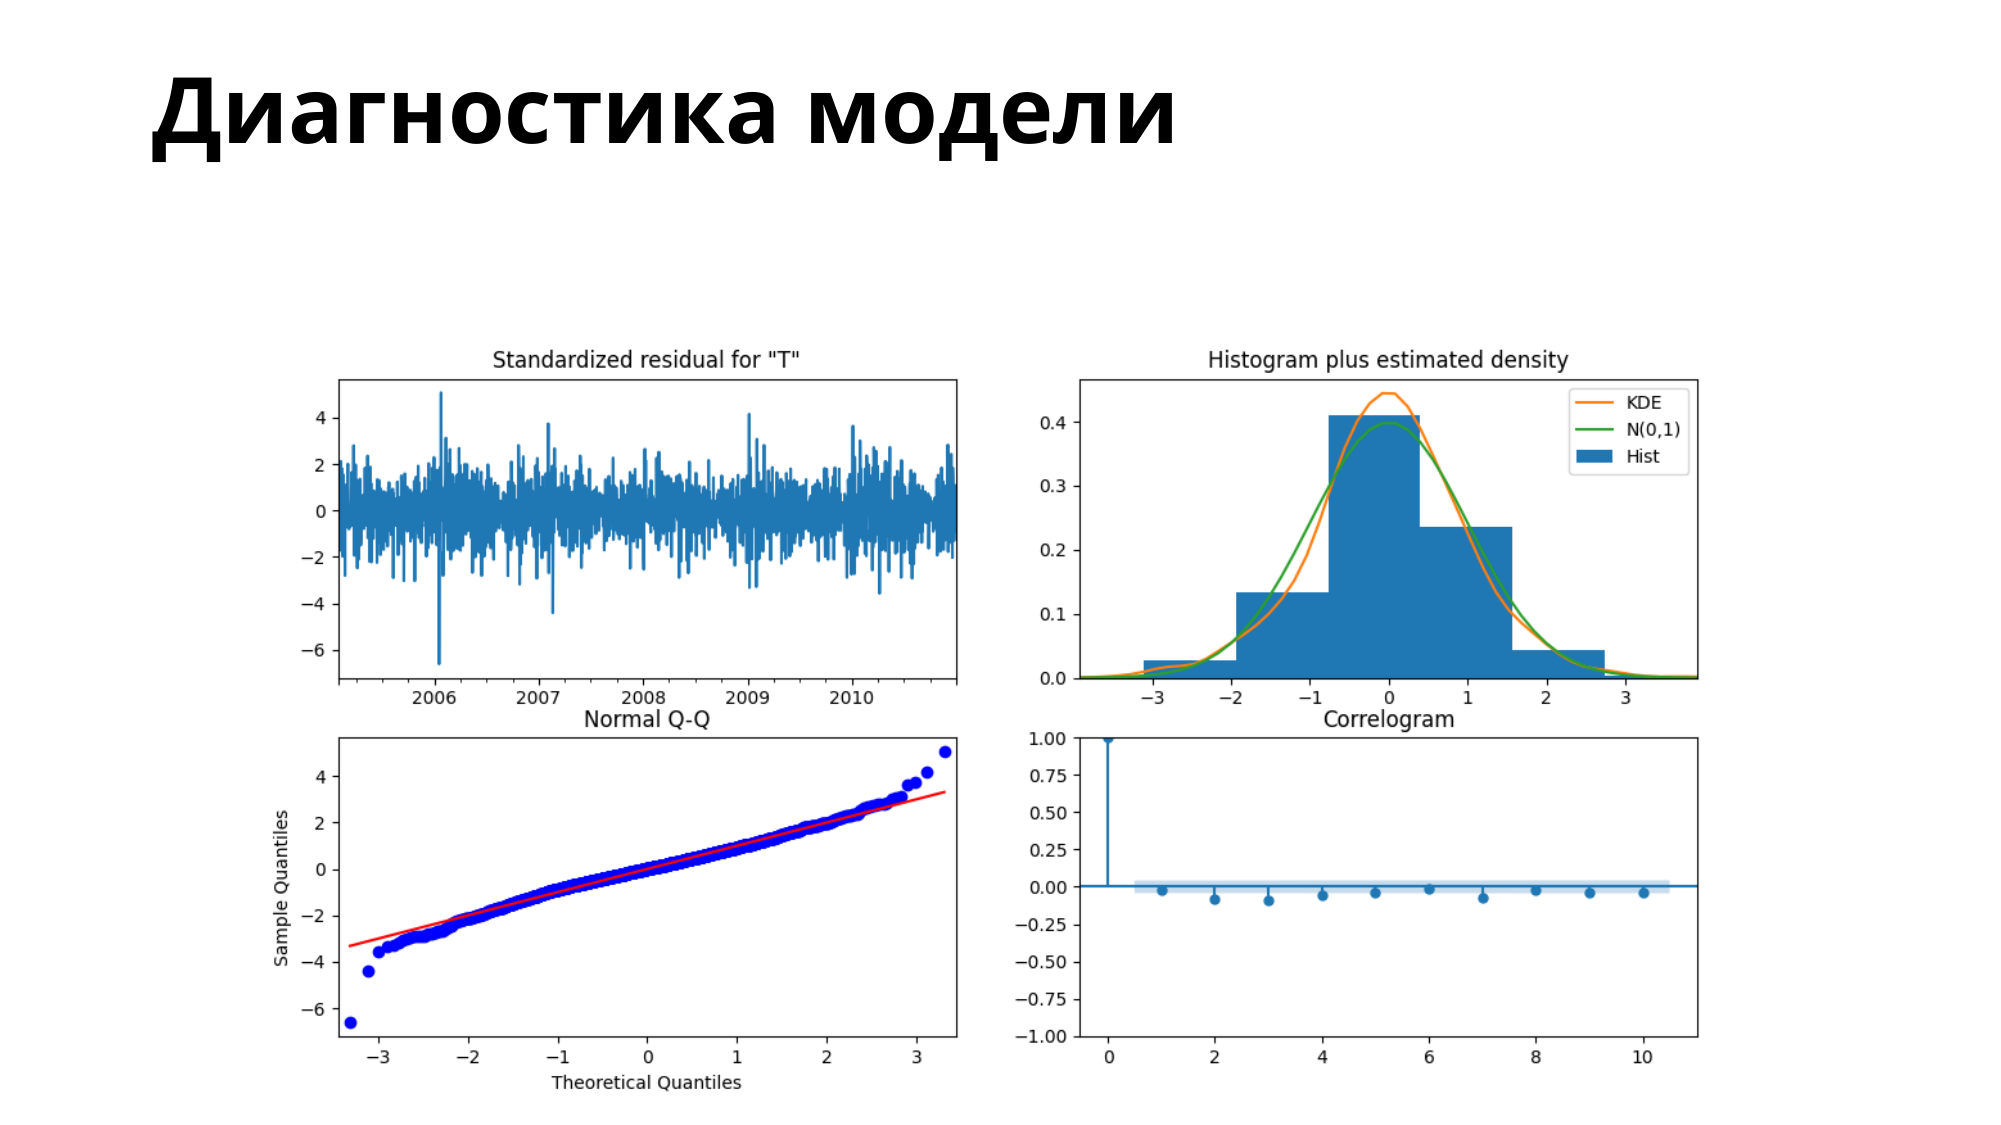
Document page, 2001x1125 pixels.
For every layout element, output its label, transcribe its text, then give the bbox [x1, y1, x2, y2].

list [128, 287, 1872, 1125]
title Диагностика модели [137, 59, 1863, 278]
